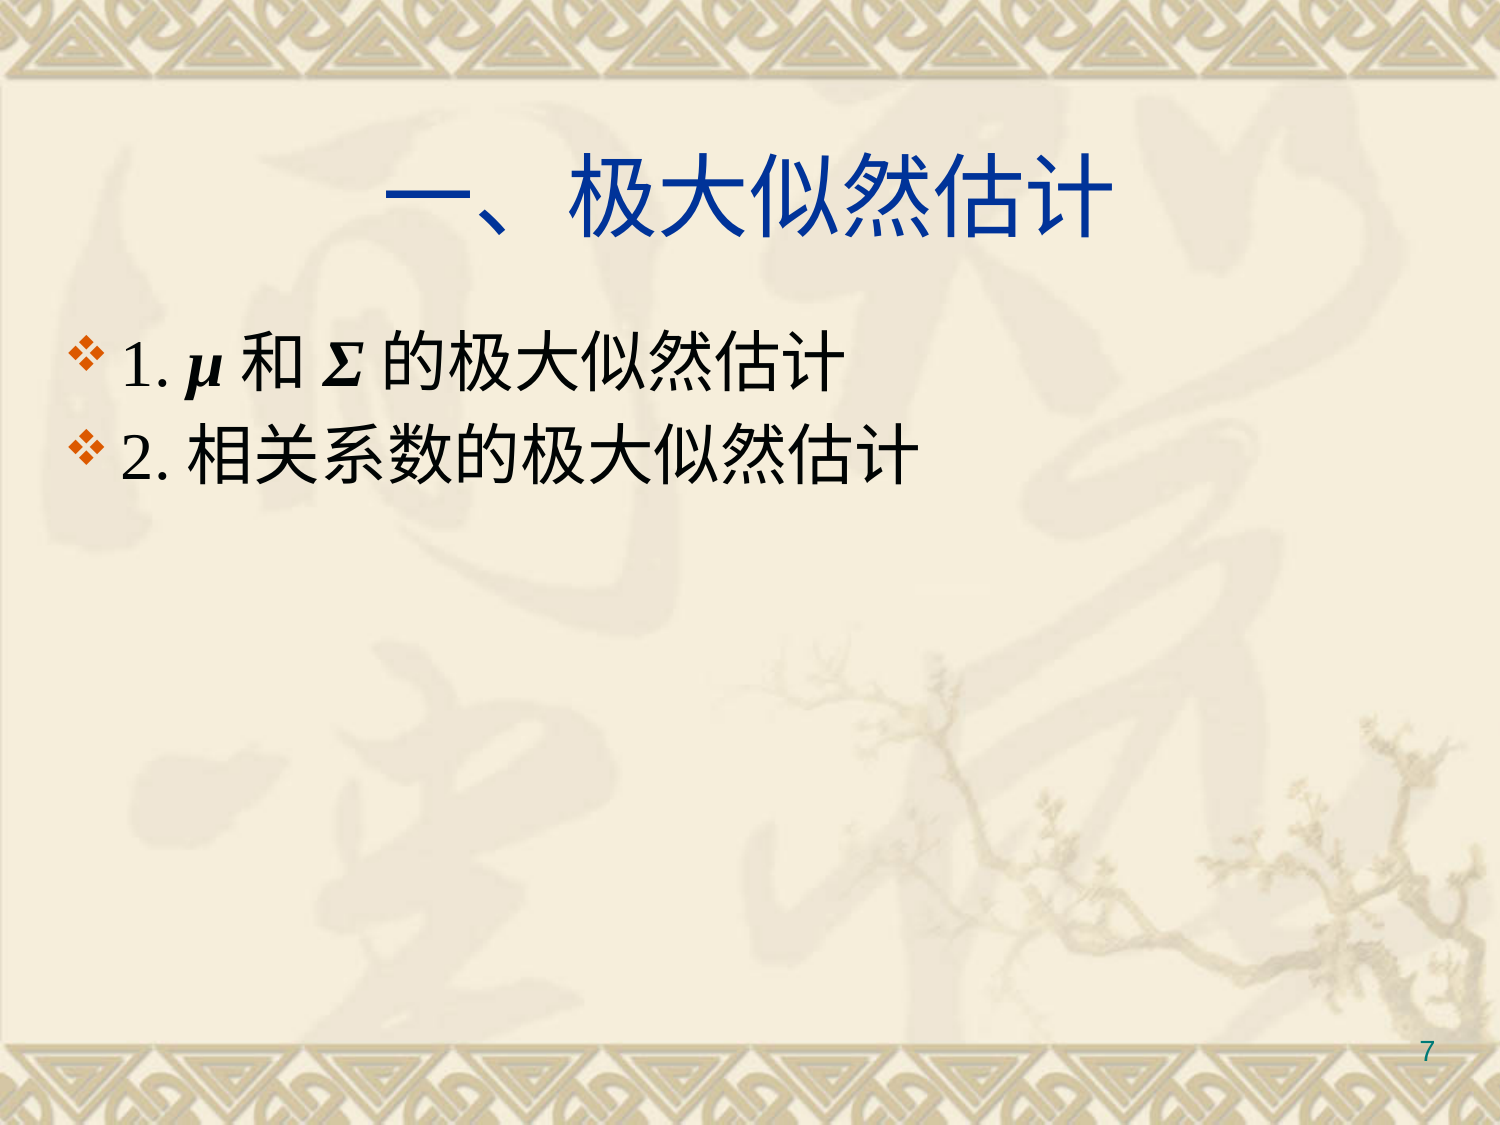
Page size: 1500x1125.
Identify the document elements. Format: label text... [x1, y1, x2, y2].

slide_number 7 [1074, 1024, 1451, 1103]
list 1. μ和Σ的极大似然估计 2.相关系数的极大似然估计 [49, 312, 1451, 1001]
title 一、极大似然估计 [49, 99, 1451, 288]
picture [0, 0, 1500, 1125]
